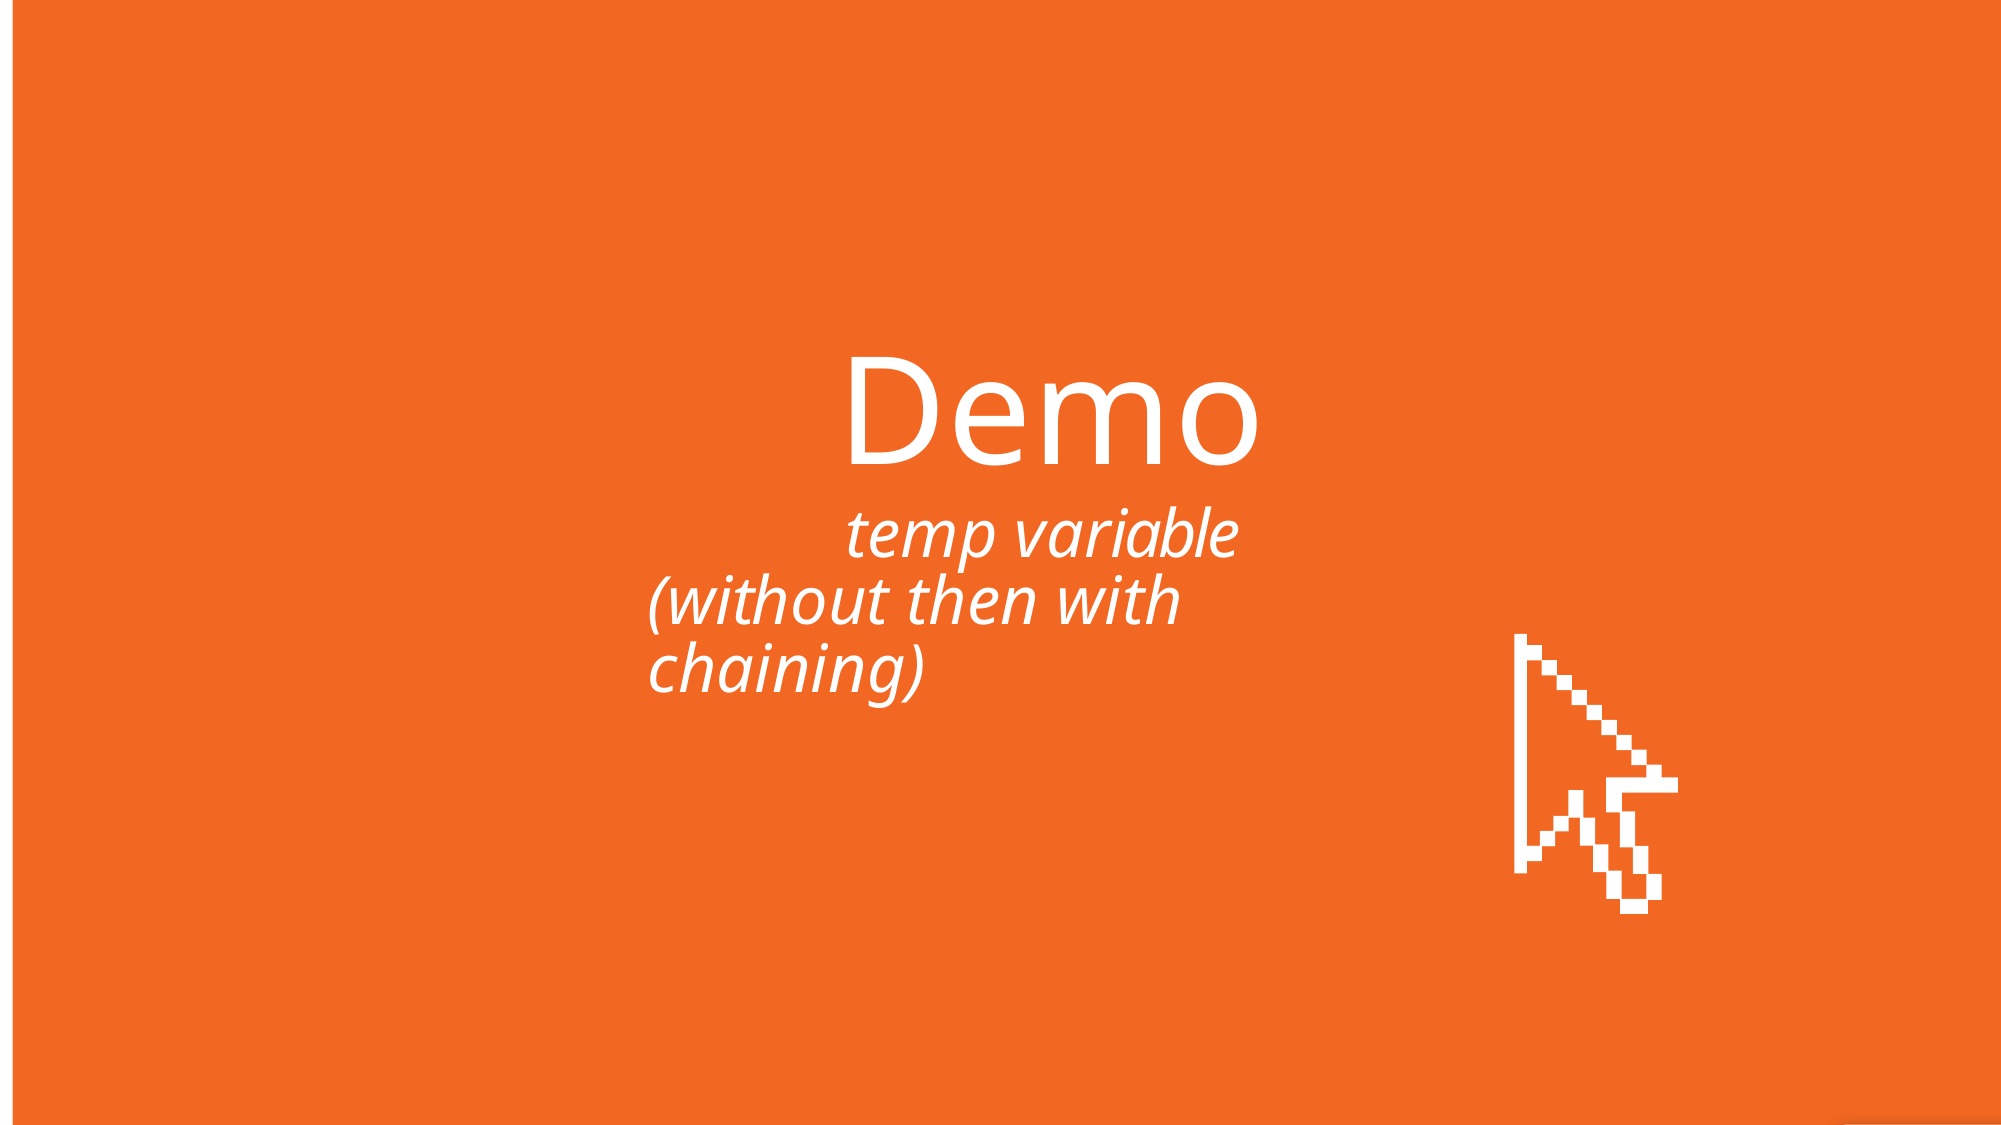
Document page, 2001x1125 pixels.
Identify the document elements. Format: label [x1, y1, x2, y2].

picture [12, 0, 2001, 1125]
text_box [1514, 633, 1679, 915]
